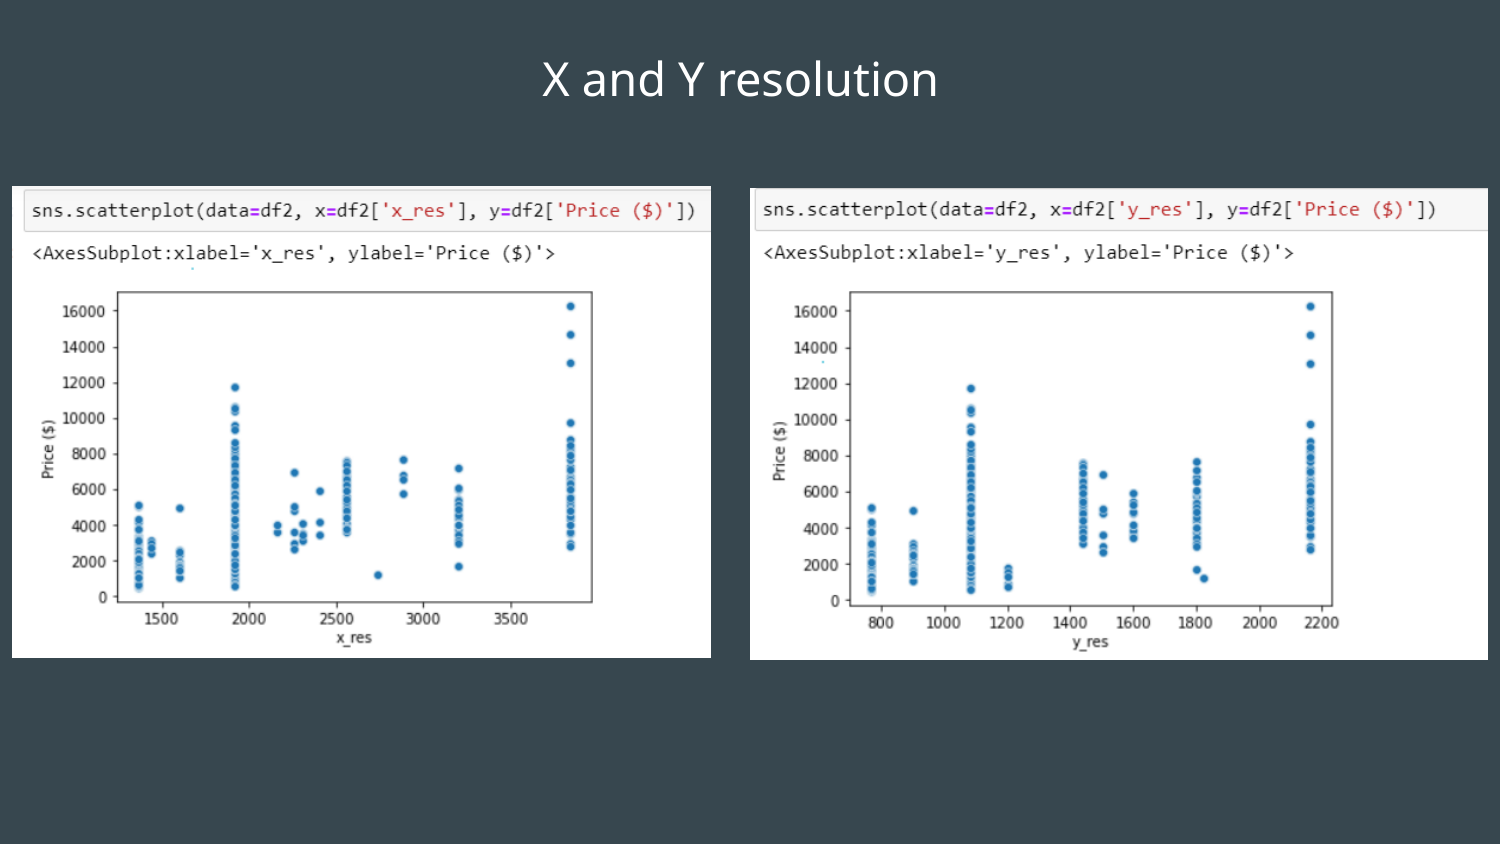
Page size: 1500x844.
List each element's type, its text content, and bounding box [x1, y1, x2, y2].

list [51, 189, 1449, 750]
title X and Y resolution [42, 31, 1440, 126]
picture [749, 188, 1488, 660]
picture [12, 186, 712, 658]
